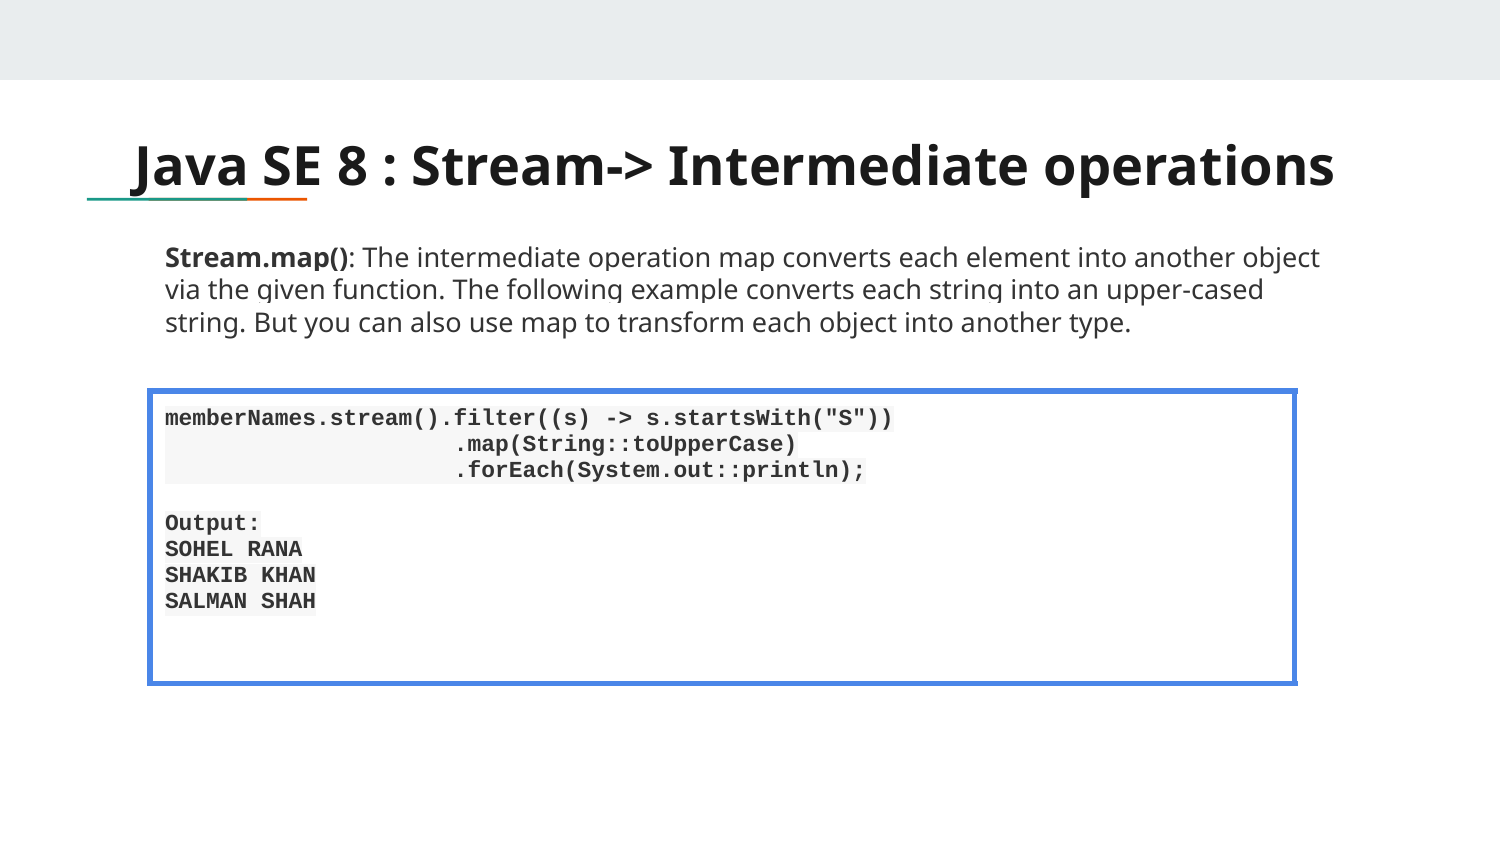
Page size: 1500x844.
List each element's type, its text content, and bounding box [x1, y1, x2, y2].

title Java SE 8 : Stream-> Intermediate operations [119, 116, 1381, 205]
table_header memberNames.stream().filter((s) -> s.startsWith("S")) .map(String::toUpperCase) .forEach(System.out::println); Output: SOHEL RANA SHAKIB KHAN SALMAN SHAH [153, 394, 1292, 681]
list Stream.map(): The intermediate operation map converts each element into another object via the given function. The following example converts each string into an upper-cased string. But you can also use map to transform each object into another type. [150, 225, 1350, 750]
